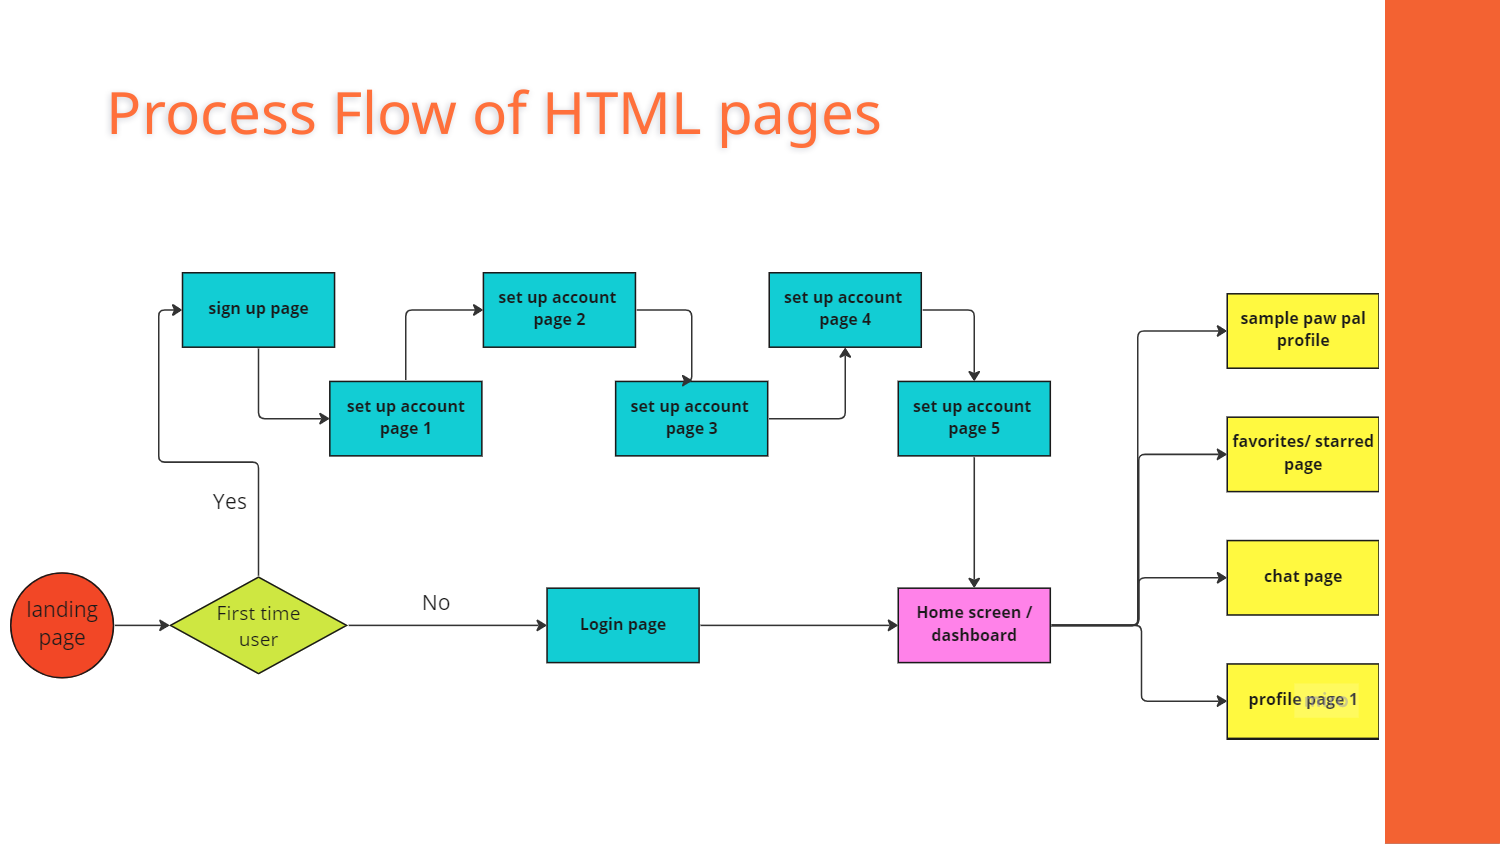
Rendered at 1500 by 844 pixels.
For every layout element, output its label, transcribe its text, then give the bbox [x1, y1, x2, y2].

picture [10, 272, 1380, 740]
title Process Flow of HTML pages [106, 81, 962, 147]
